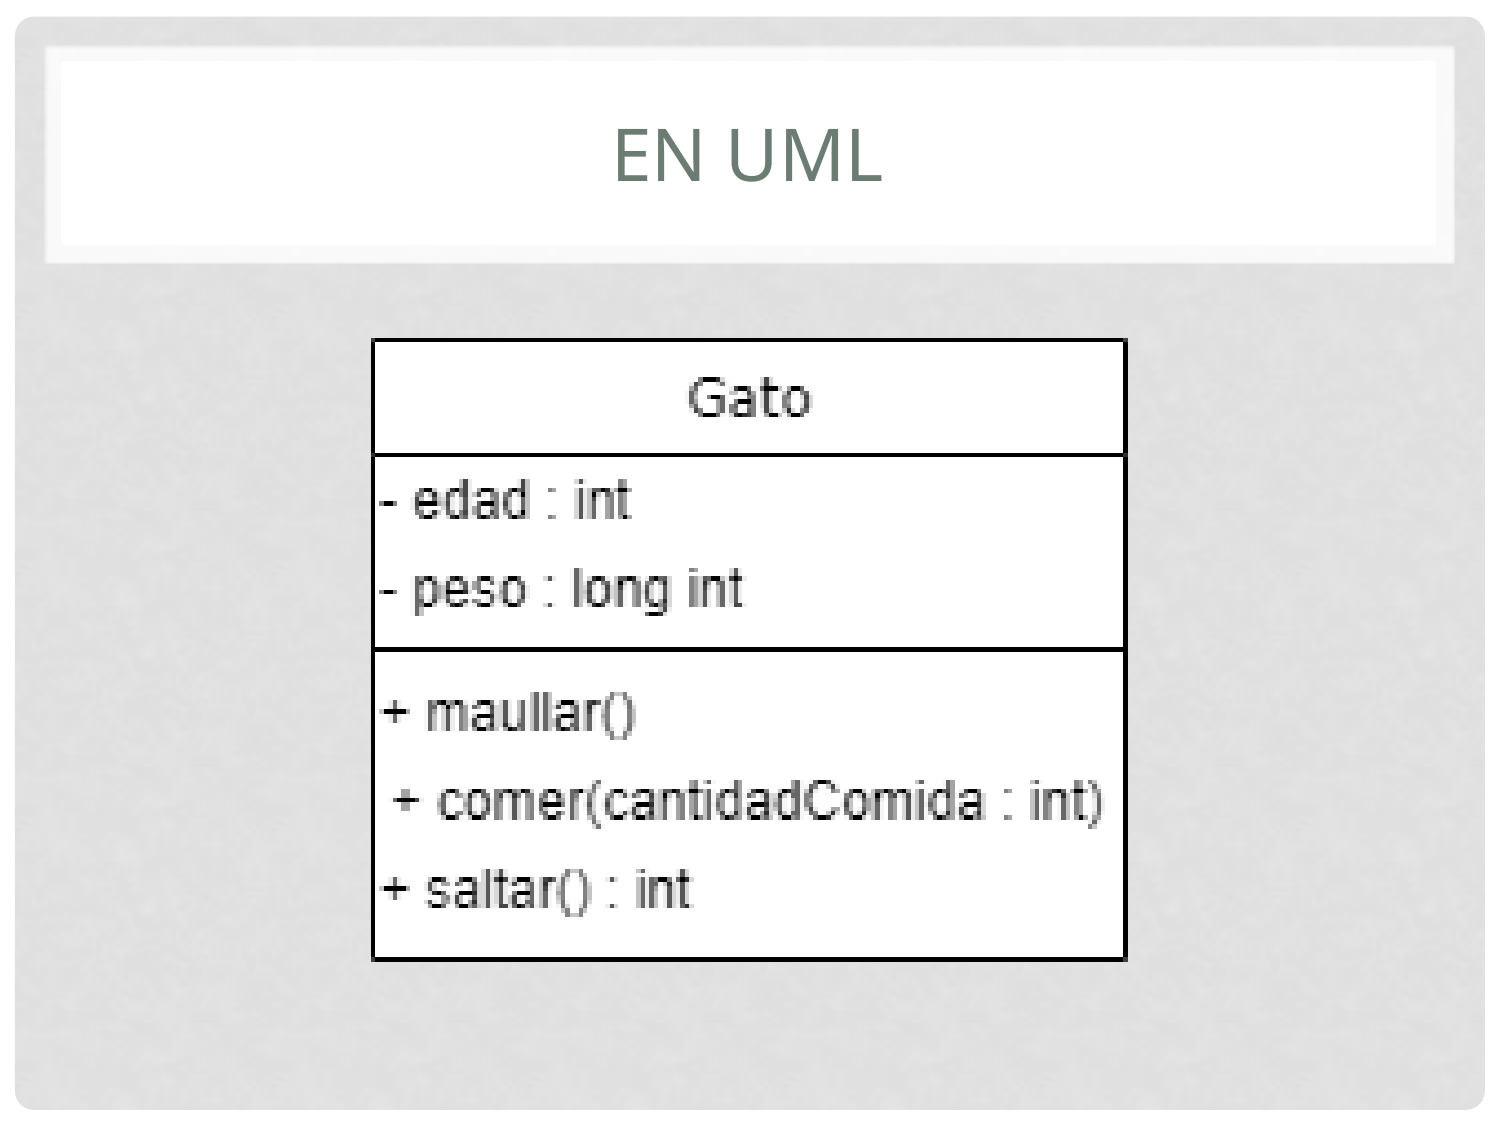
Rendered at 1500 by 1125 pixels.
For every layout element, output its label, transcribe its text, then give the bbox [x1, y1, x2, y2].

picture [371, 337, 1129, 962]
title EN UML [69, 66, 1425, 238]
